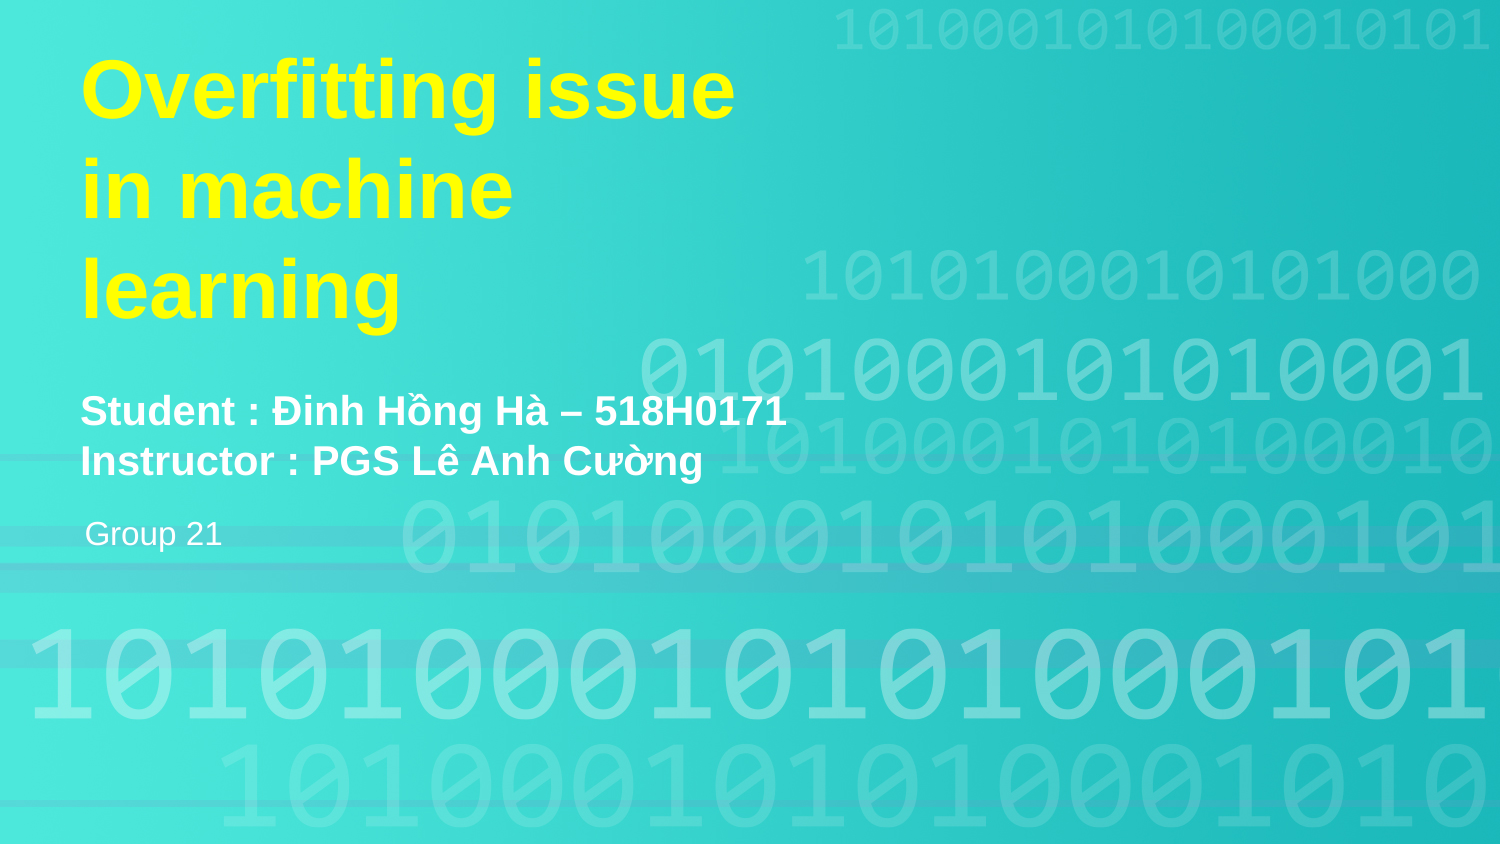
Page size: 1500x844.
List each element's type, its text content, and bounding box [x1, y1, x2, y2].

text_box Group 21 [69, 504, 306, 560]
picture [0, 0, 1500, 844]
list Student : Đinh Hồng Hà – 518H0171 Instructor : PGS Lê Anh Cường [65, 386, 857, 481]
list Overfitting issue in machine learning [65, 91, 796, 281]
